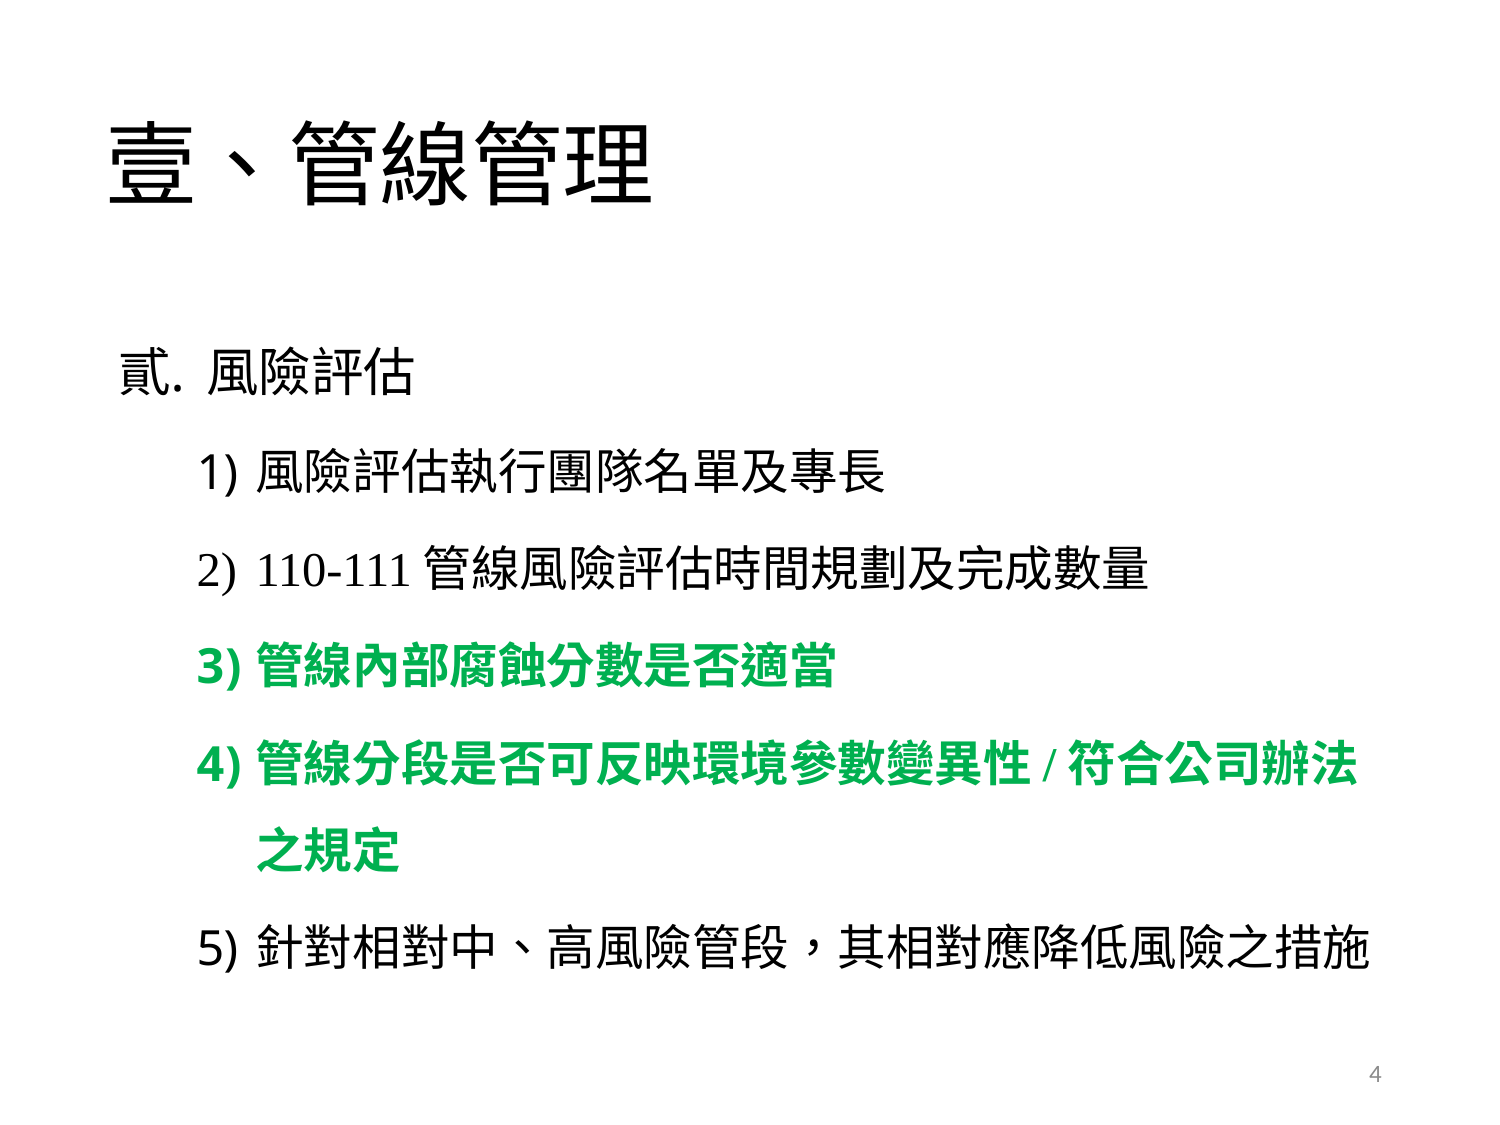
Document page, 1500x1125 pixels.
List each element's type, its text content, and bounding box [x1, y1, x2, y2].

slide_number 4 [1059, 1042, 1397, 1103]
list 風險評估 風險評估執行團隊名單及專長 110-111管線風險評估時間規劃及完成數量 管線內部腐蝕分數是否適當 管線分段是否可反映環境參數變異性/符合公司辦法之規定 針對相對中、高風險管段，其相對應降低風險之措施 [103, 299, 1397, 1014]
title 壹、管線管理 [103, 74, 1397, 263]
